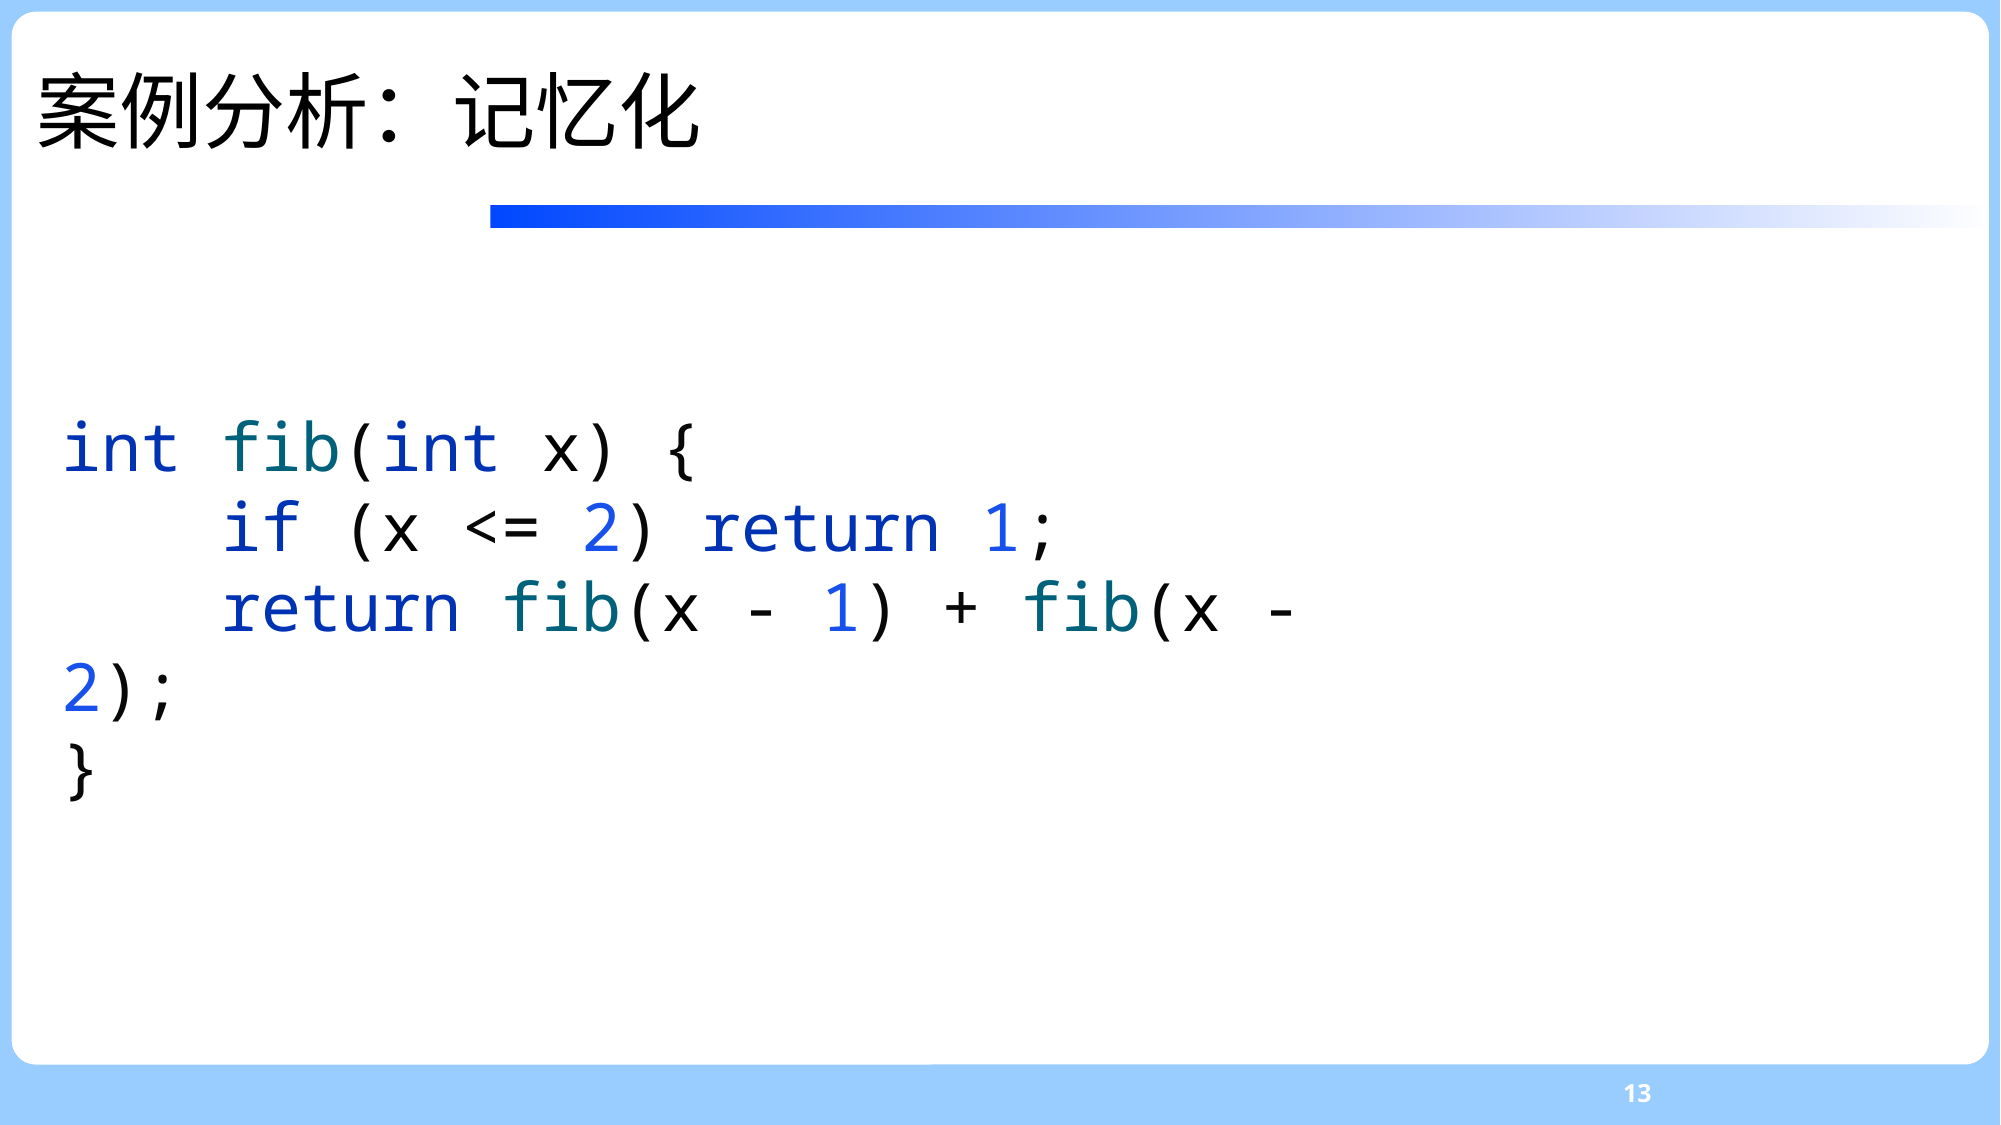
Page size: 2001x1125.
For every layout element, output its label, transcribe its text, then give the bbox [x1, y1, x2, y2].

list int fib(int x) { if (x <= 2) return 1; return fib(x - 1) + fib(x - 2); } [46, 278, 1375, 932]
title 案例分析：记忆化 [20, 22, 1908, 209]
slide_number 13 [1412, 1064, 1863, 1125]
